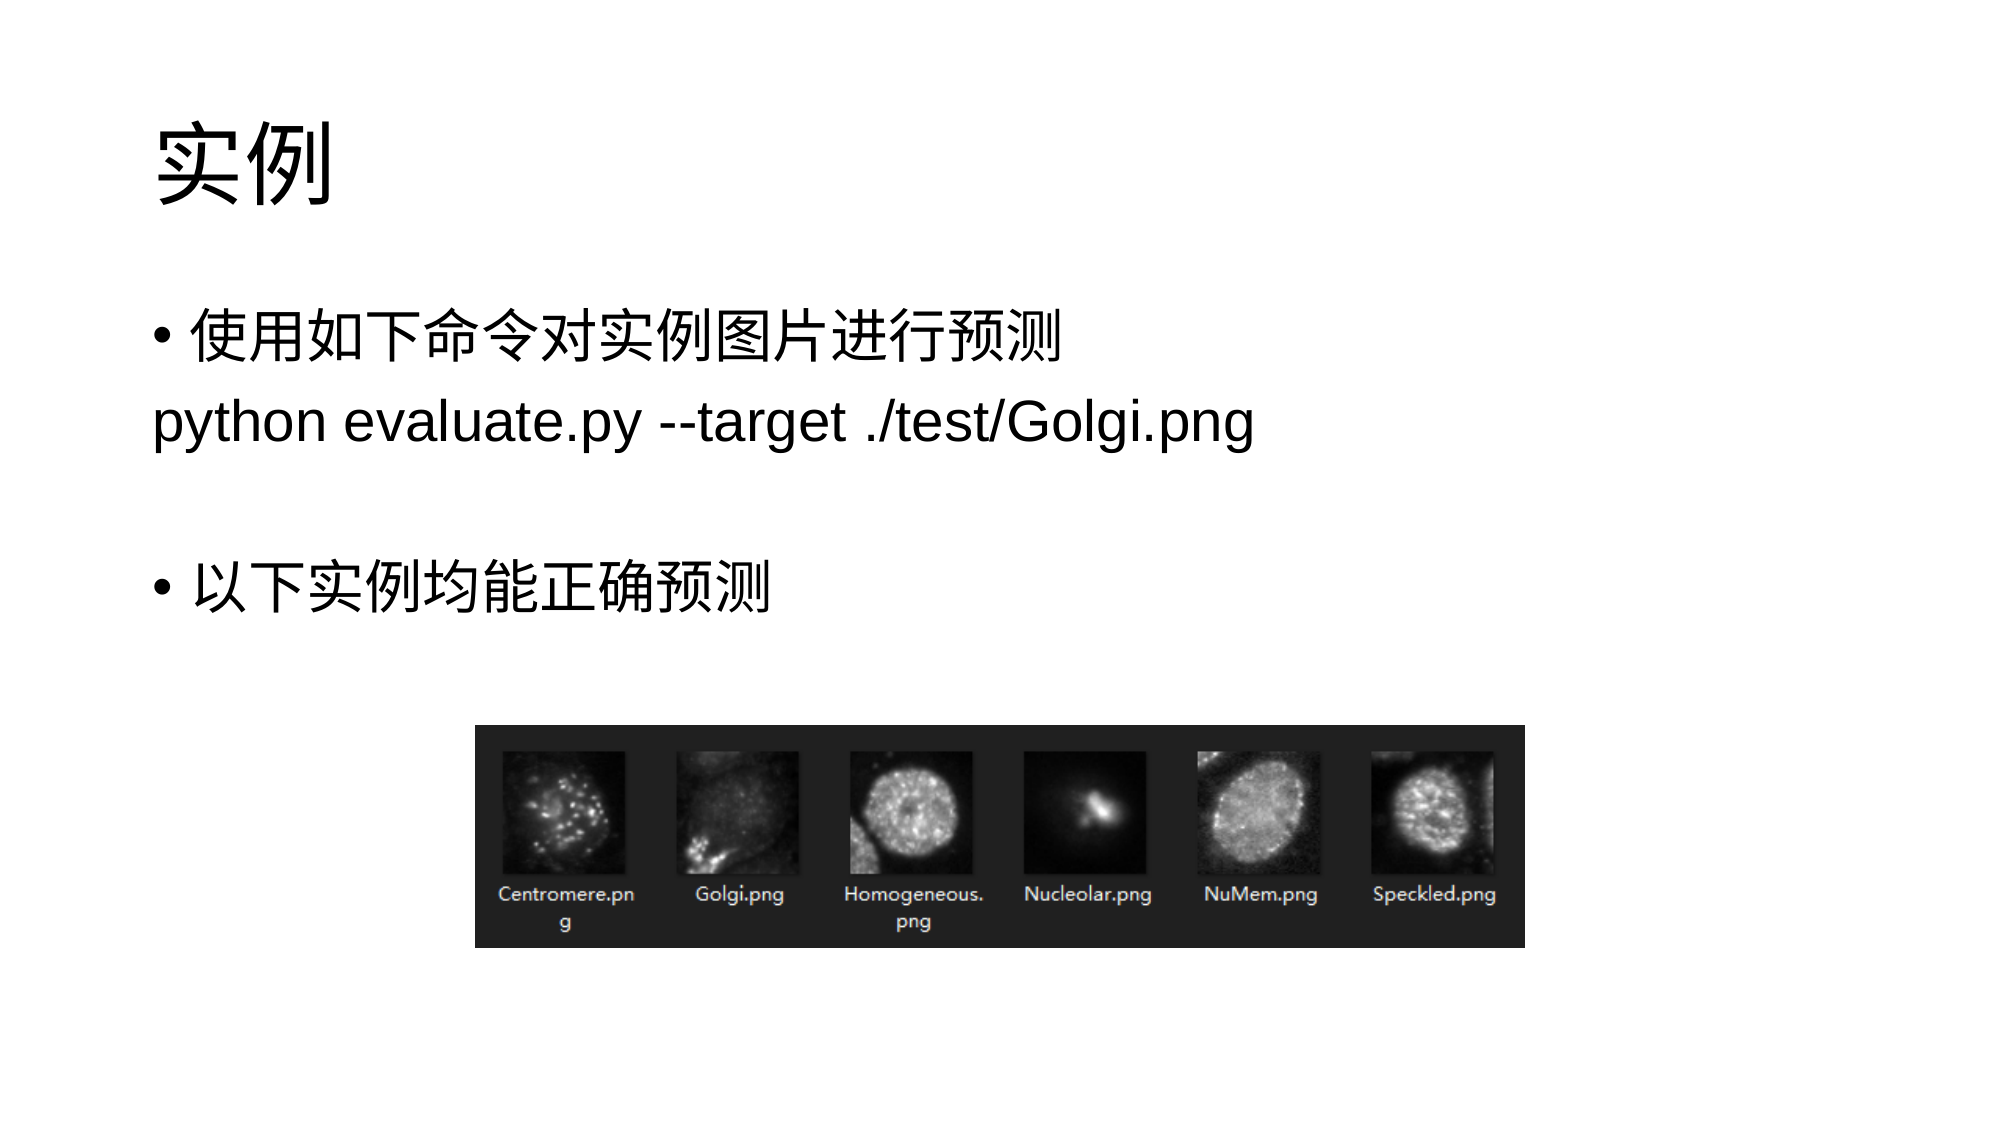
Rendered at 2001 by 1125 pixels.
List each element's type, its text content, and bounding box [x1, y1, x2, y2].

list 使用如下命令对实例图片进行预测 python evaluate.py --target ./test/Golgi.png 以下实例均能正确预测 [137, 299, 1863, 1014]
title 实例 [137, 59, 1863, 278]
picture [475, 725, 1525, 948]
